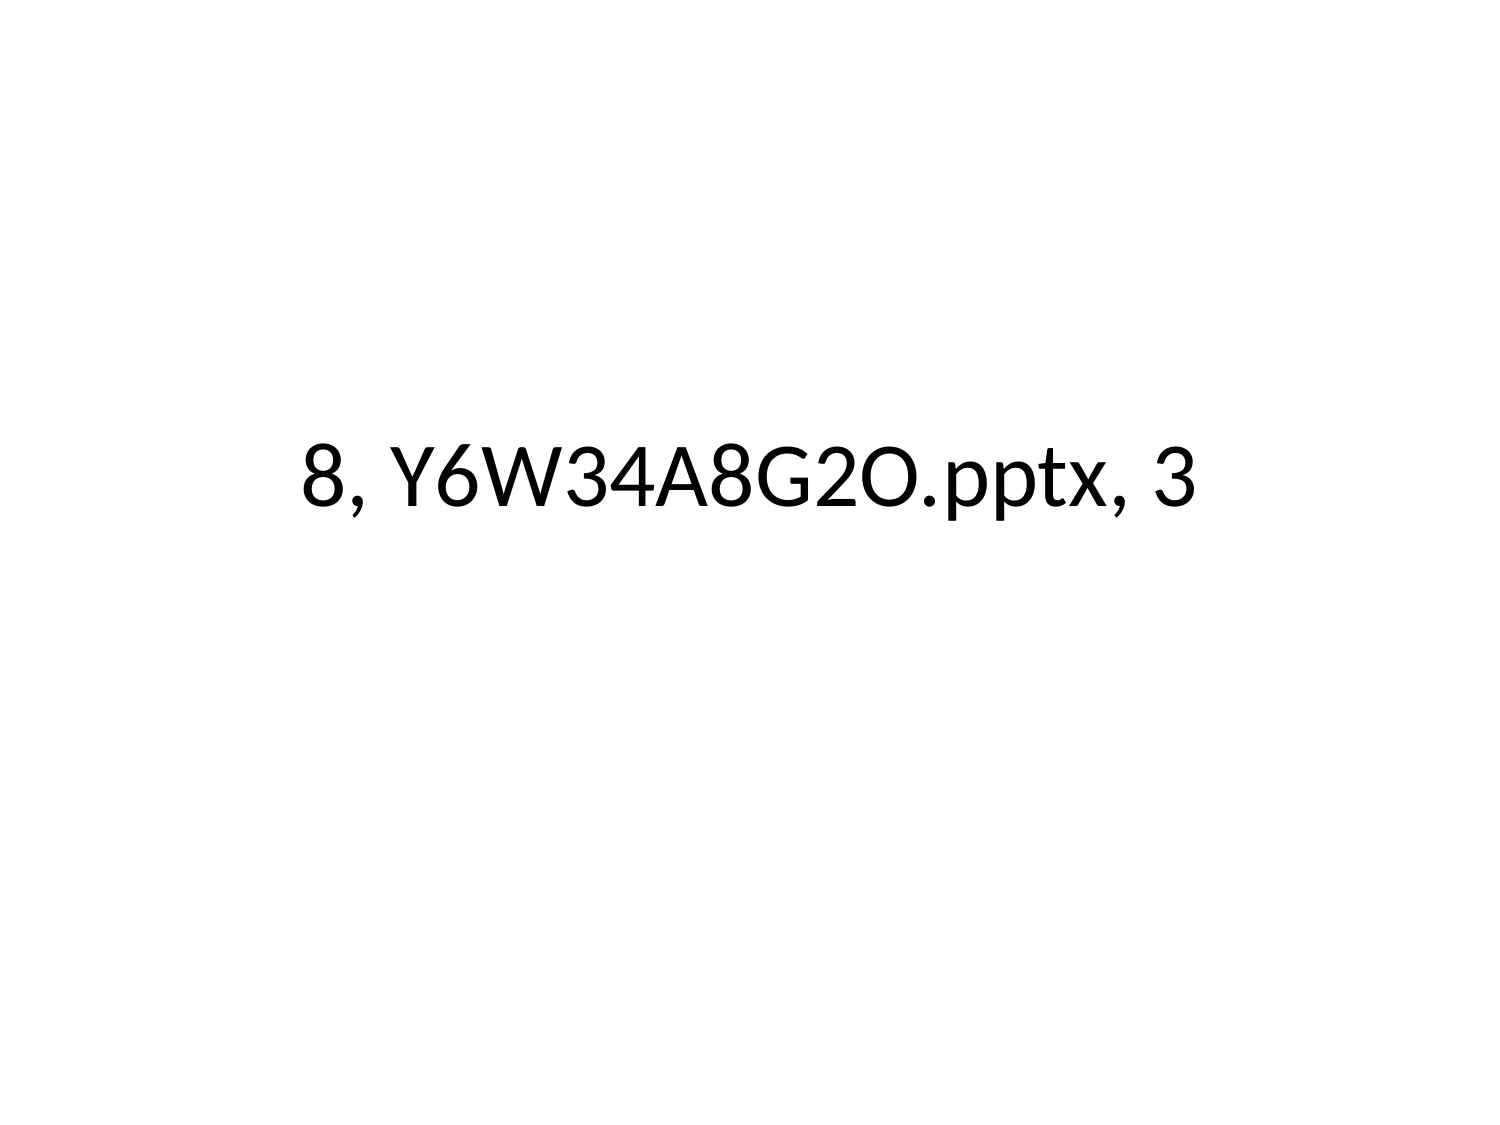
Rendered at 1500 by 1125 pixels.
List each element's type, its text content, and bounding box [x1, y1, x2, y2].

title 8, Y6W34A8G2O.pptx, 3 [112, 349, 1388, 591]
